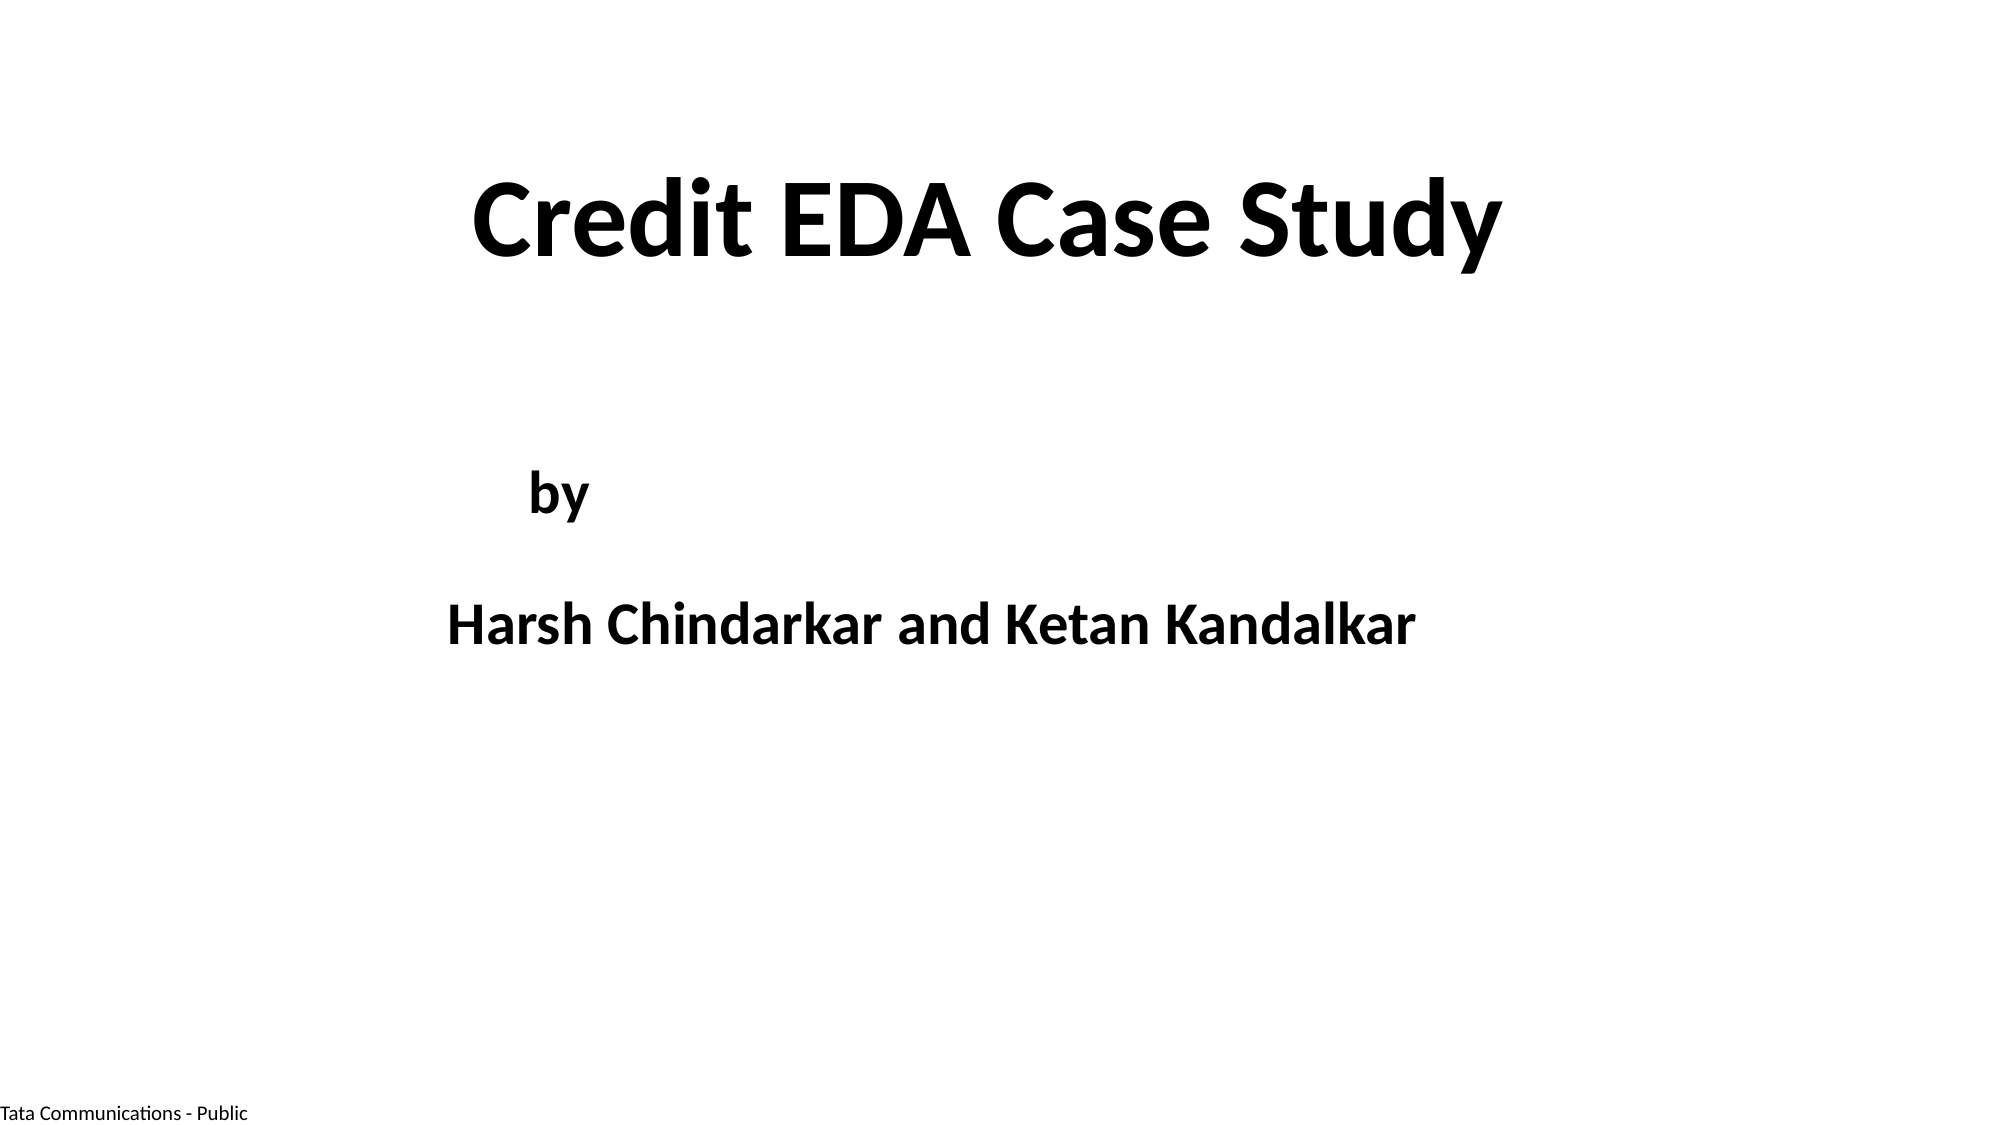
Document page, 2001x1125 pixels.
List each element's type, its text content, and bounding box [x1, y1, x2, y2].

title Credit EDA Case Study [457, 111, 1543, 330]
text_box by Harsh Chindarkar and Ketan Kandalkar [432, 453, 1518, 672]
